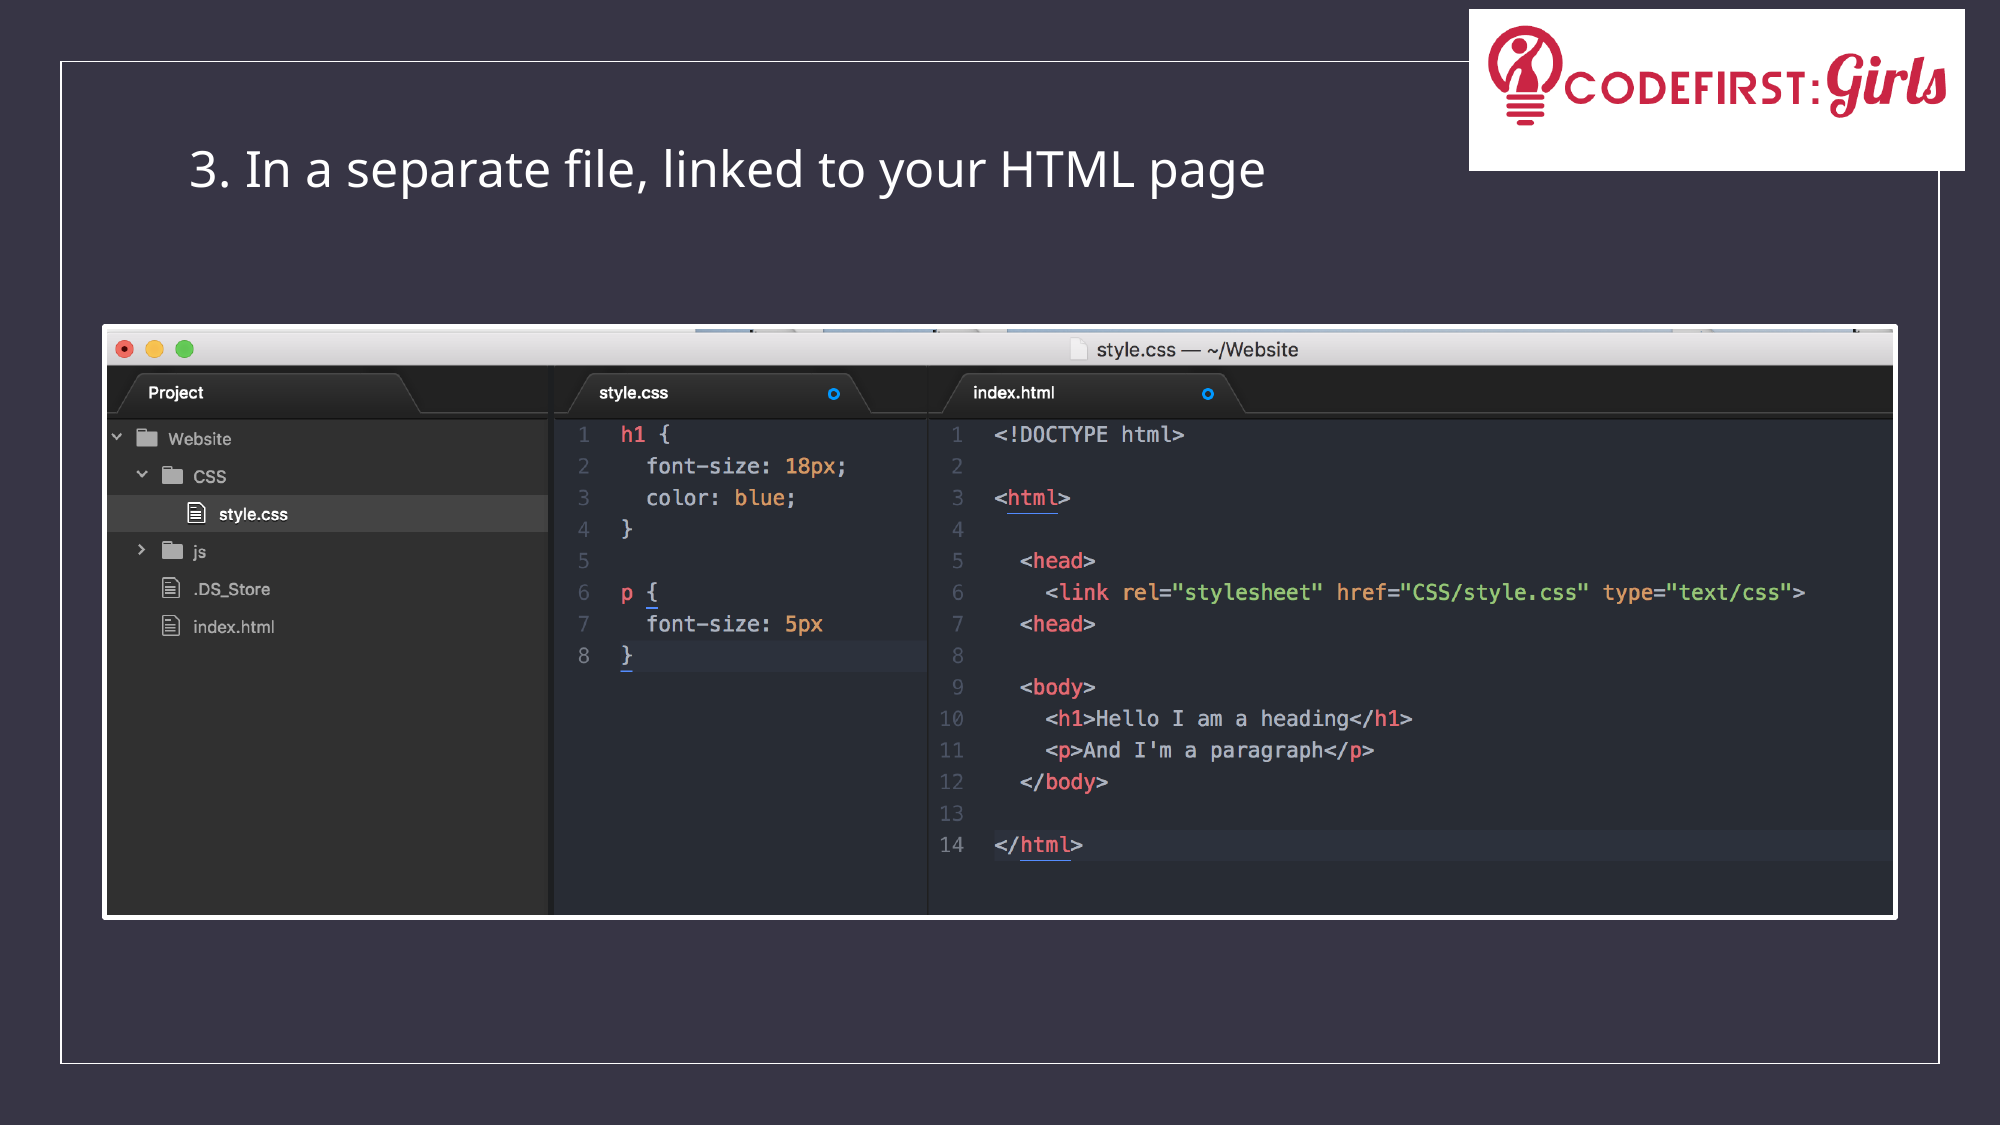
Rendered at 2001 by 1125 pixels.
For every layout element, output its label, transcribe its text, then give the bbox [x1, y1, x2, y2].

picture [106, 328, 1894, 916]
list 3. In a separate file, linked to your HTML page [174, 122, 1825, 324]
picture [1469, 9, 1965, 171]
